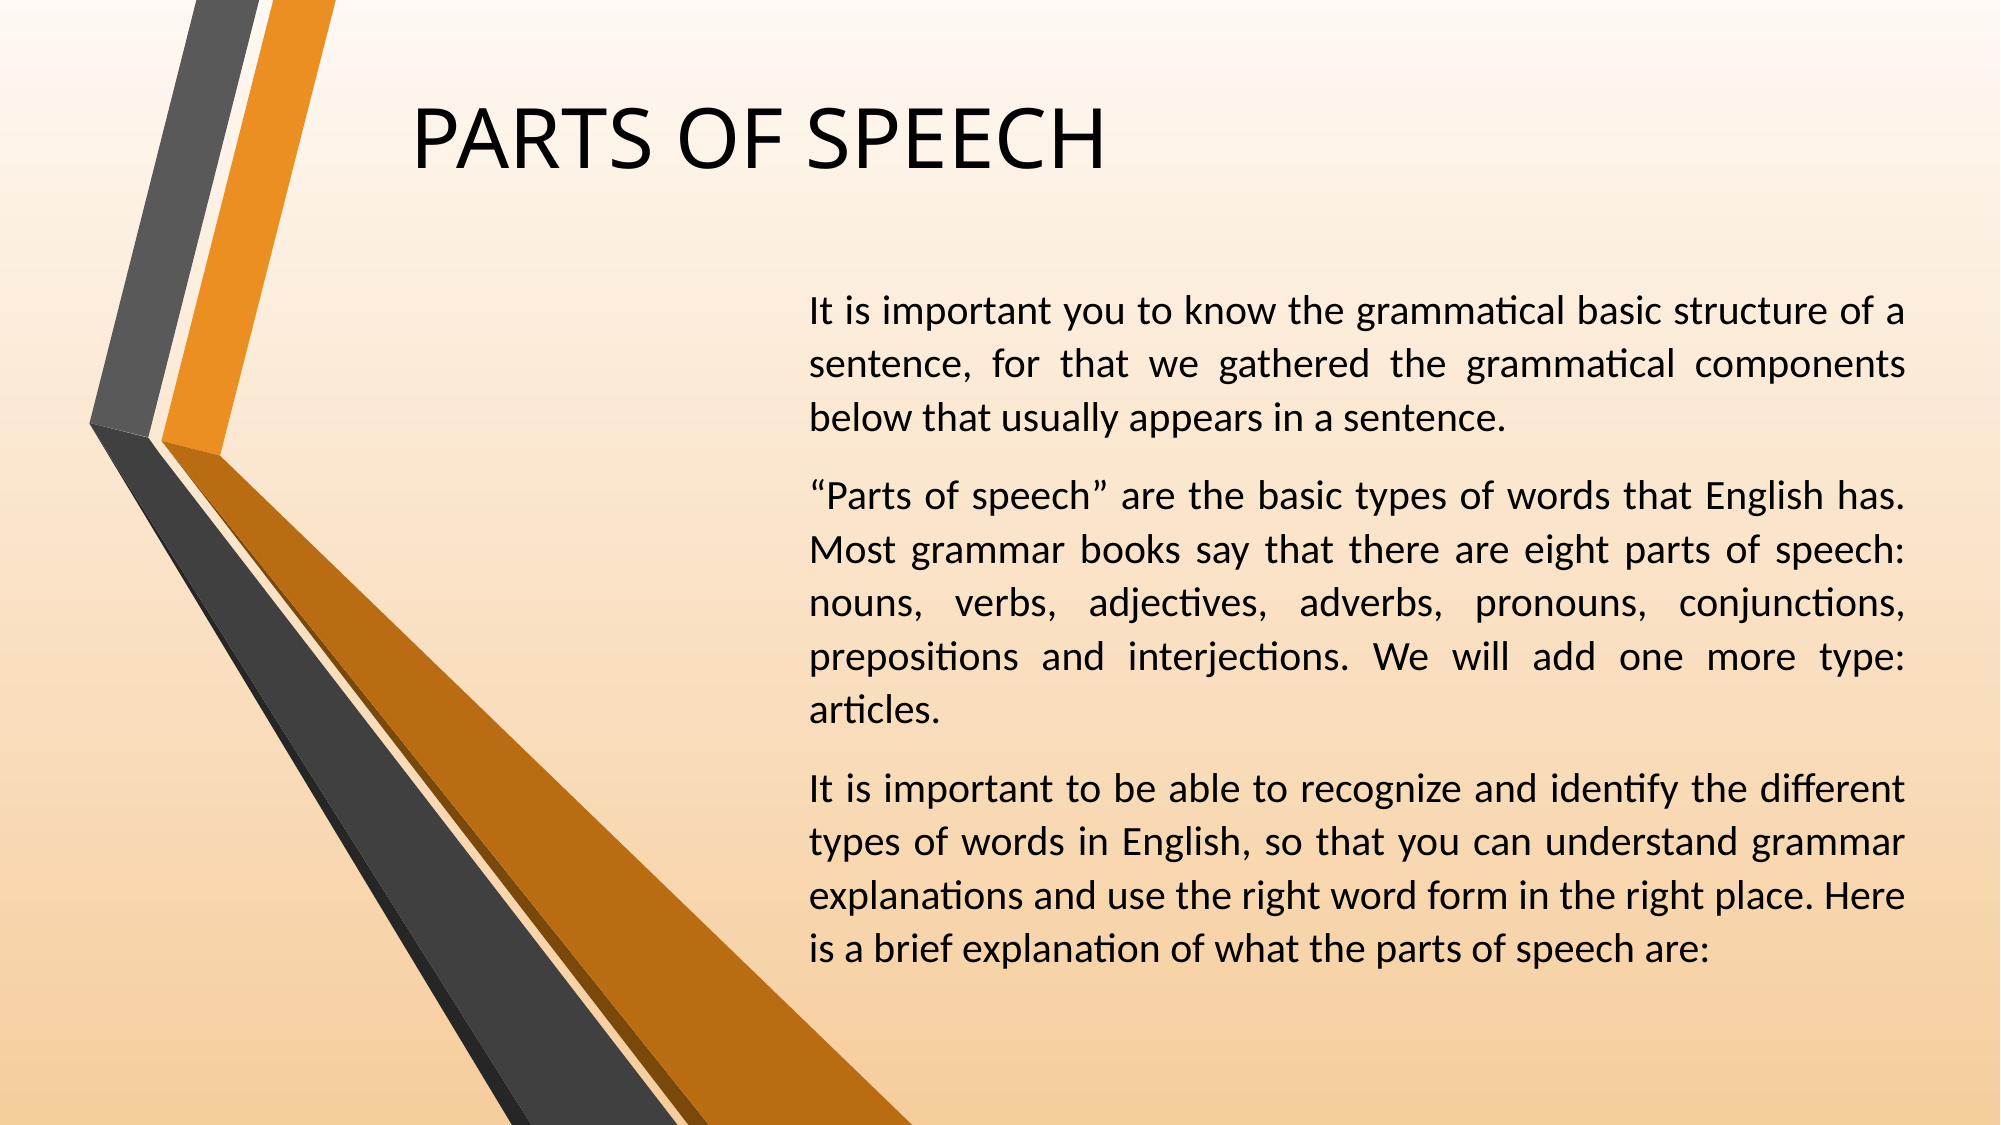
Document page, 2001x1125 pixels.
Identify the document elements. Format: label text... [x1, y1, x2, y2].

title PARTS OF SPEECH [355, 76, 1125, 193]
subtitle It is important you to know the grammatical basic structure of a sentence, for that we gathered the grammatical components below that usually appears in a sentence. “Parts of speech” are the basic types of words that English has. Most grammar books say that there are eight parts of speech: nouns, verbs, adjectives, adverbs, pronouns, conjunctions, prepositions and interjections. We will add one more type: articles. It is important to be able to recognize and identify the different types of words in English, so that you can understand grammar explanations and use the right word form in the right place. Here is a brief explanation of what the parts of speech are: [793, 271, 1922, 988]
